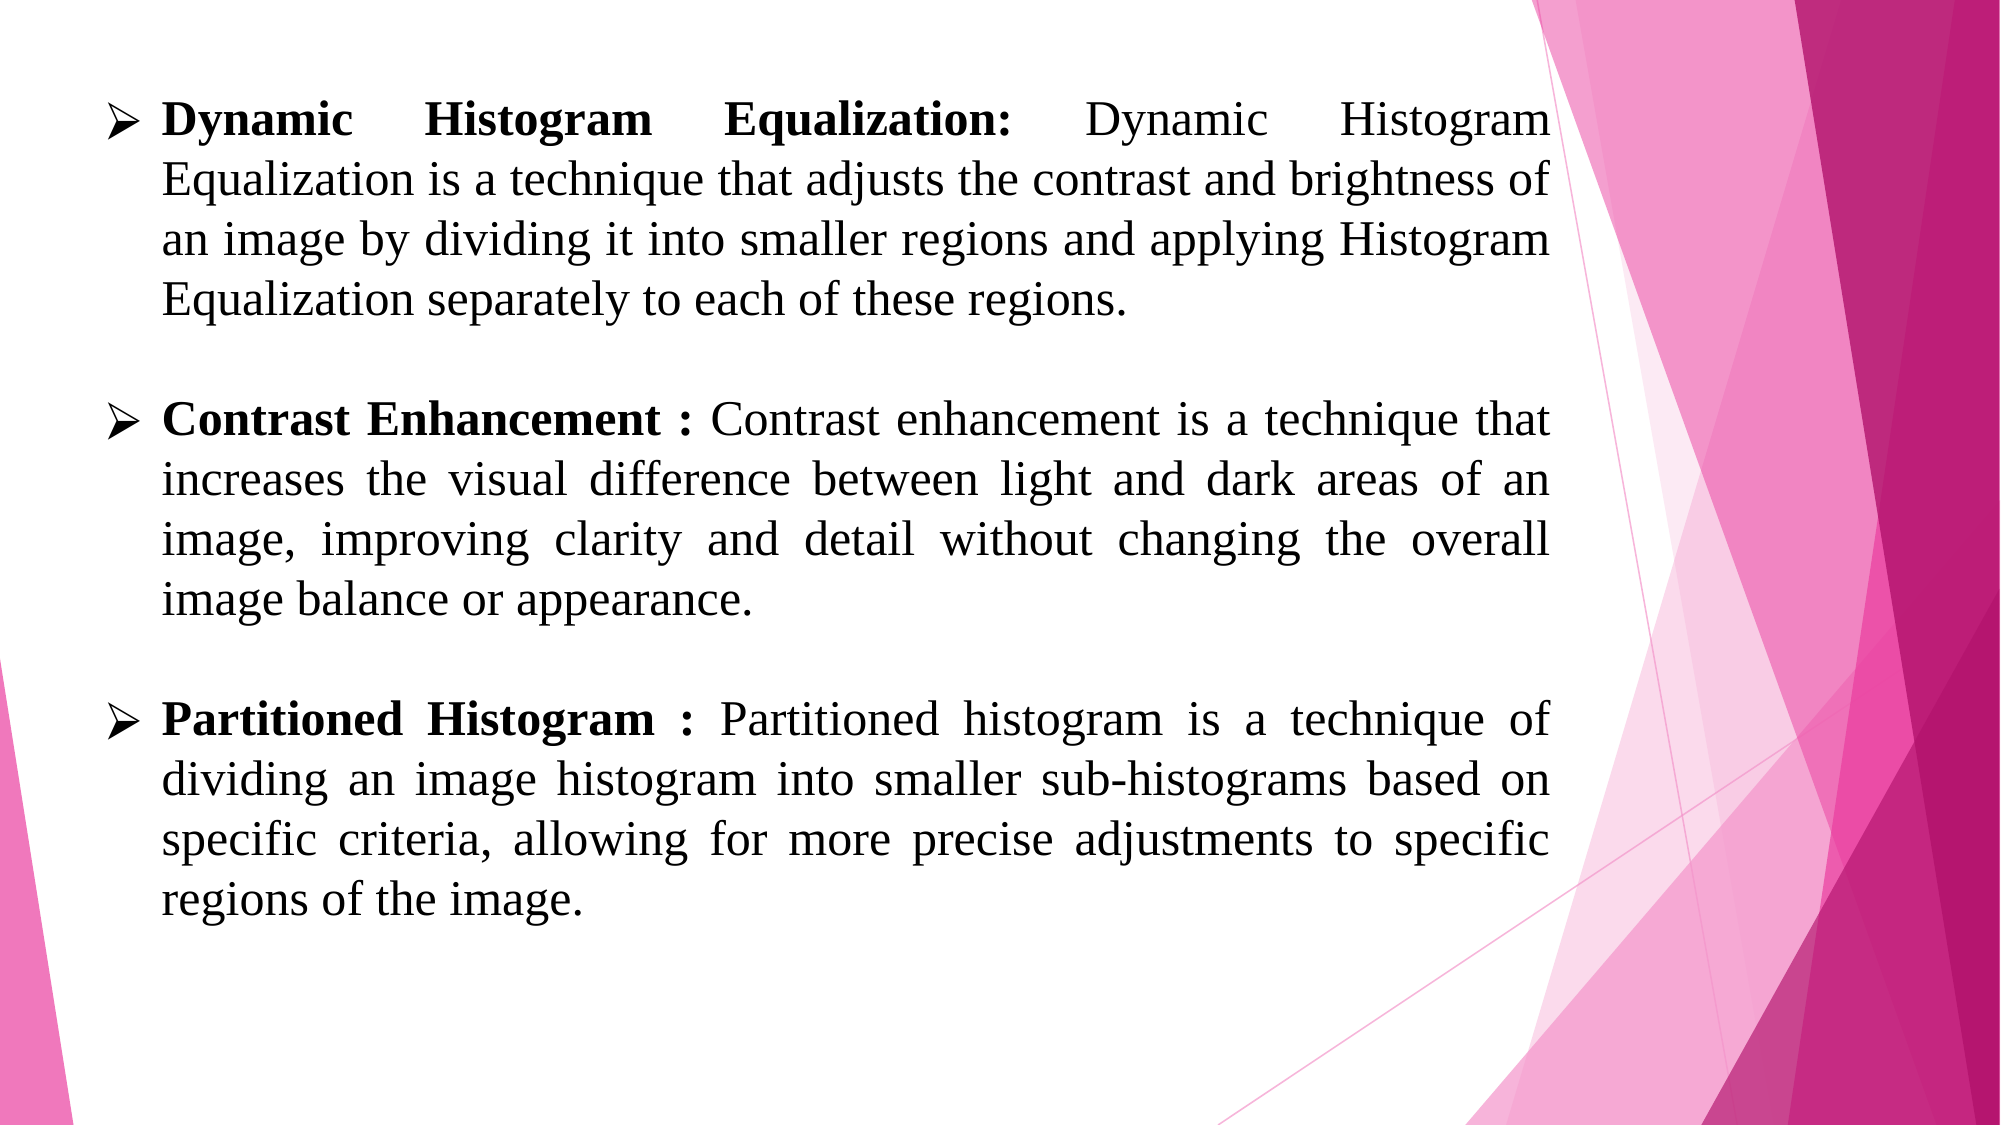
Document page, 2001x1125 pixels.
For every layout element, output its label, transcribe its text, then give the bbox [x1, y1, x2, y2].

text_box Dynamic Histogram Equalization: Dynamic Histogram Equalization is a technique that adjusts the contrast and brightness of an image by dividing it into smaller regions and applying Histogram Equalization separately to each of these regions. Contrast Enhancement : Contrast enhancement is a technique that increases the visual difference between light and dark areas of an image, improving clarity and detail without changing the overall image balance or appearance. Partitioned Histogram : Partitioned histogram is a technique of dividing an image histogram into smaller sub-histograms based on specific criteria, allowing for more precise adjustments to specific regions of the image. [90, 78, 1567, 769]
